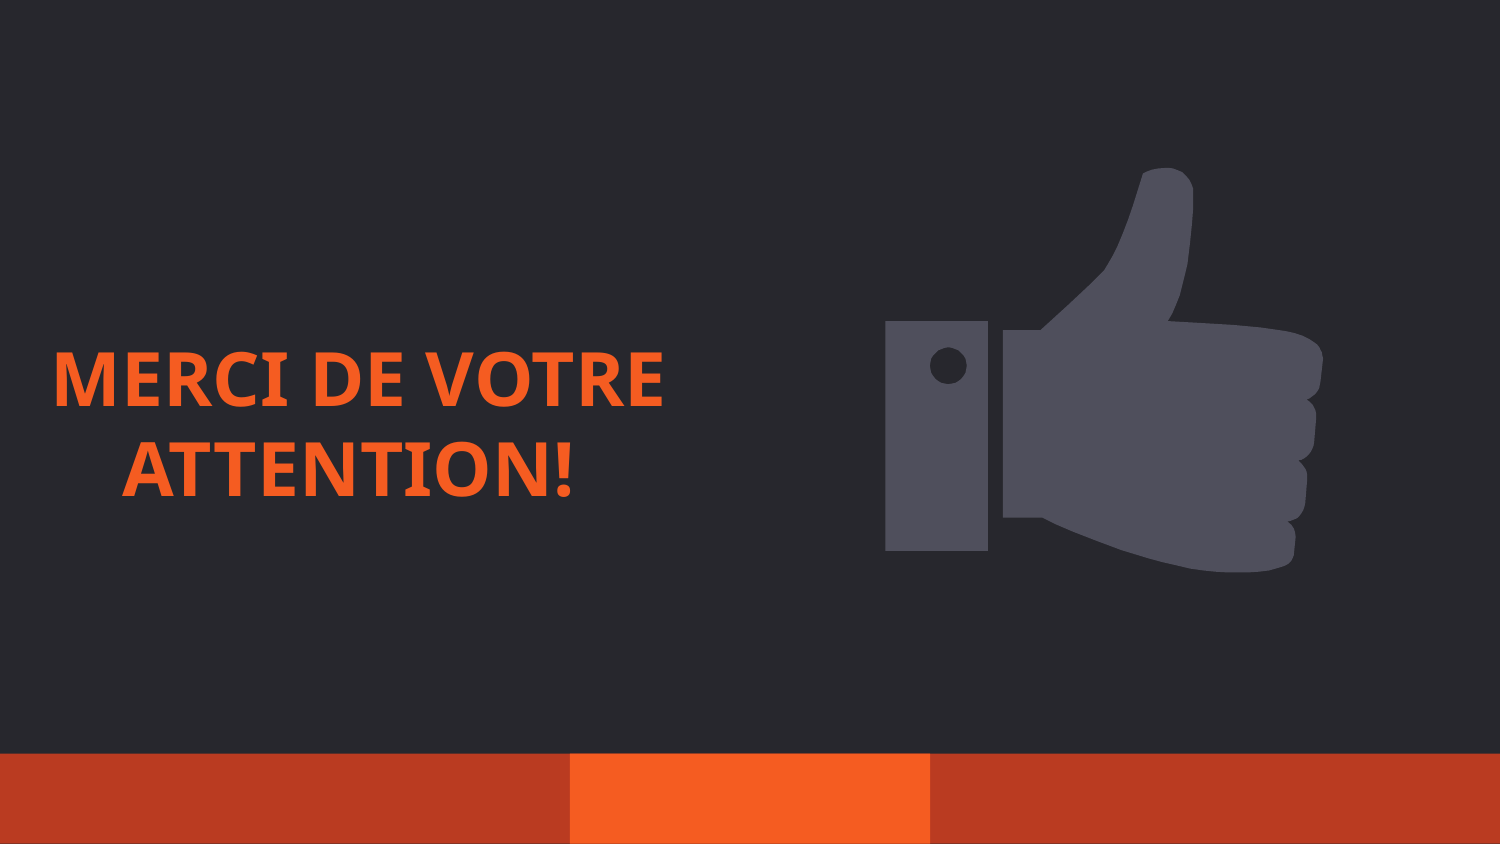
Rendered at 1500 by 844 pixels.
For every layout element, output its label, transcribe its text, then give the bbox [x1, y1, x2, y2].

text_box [885, 167, 1324, 573]
title MERCI DE VOTRE ATTENTION! [0, 317, 718, 527]
